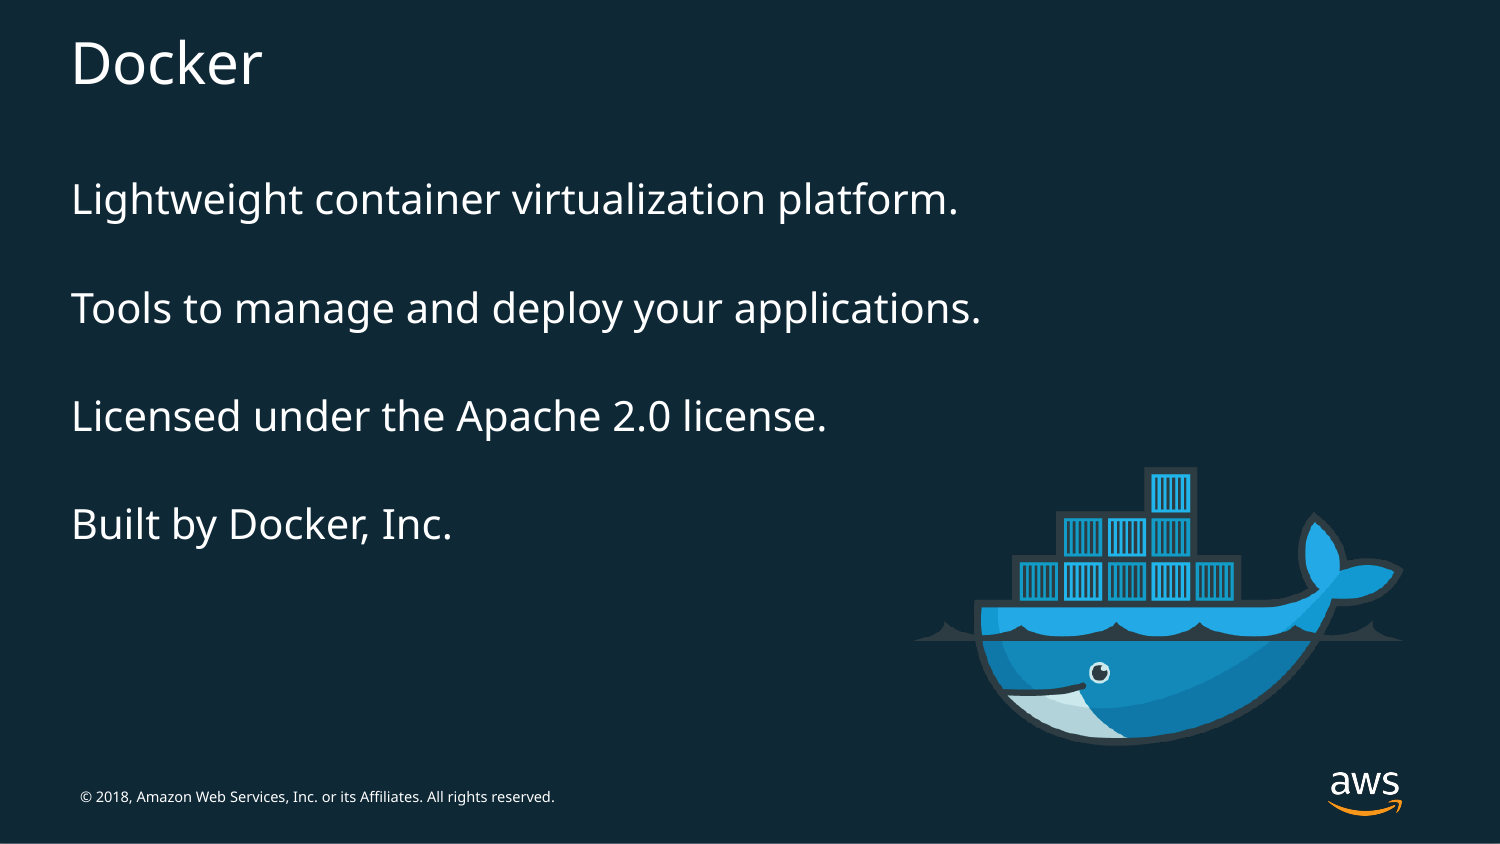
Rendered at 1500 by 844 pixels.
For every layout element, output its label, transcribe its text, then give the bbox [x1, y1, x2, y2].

picture [901, 381, 1412, 844]
title Docker [55, 18, 1402, 109]
list Lightweight container virtualization platform. Tools to manage and deploy your applications. Licensed under the Apache 2.0 license. Built by Docker, Inc. [55, 165, 1402, 749]
